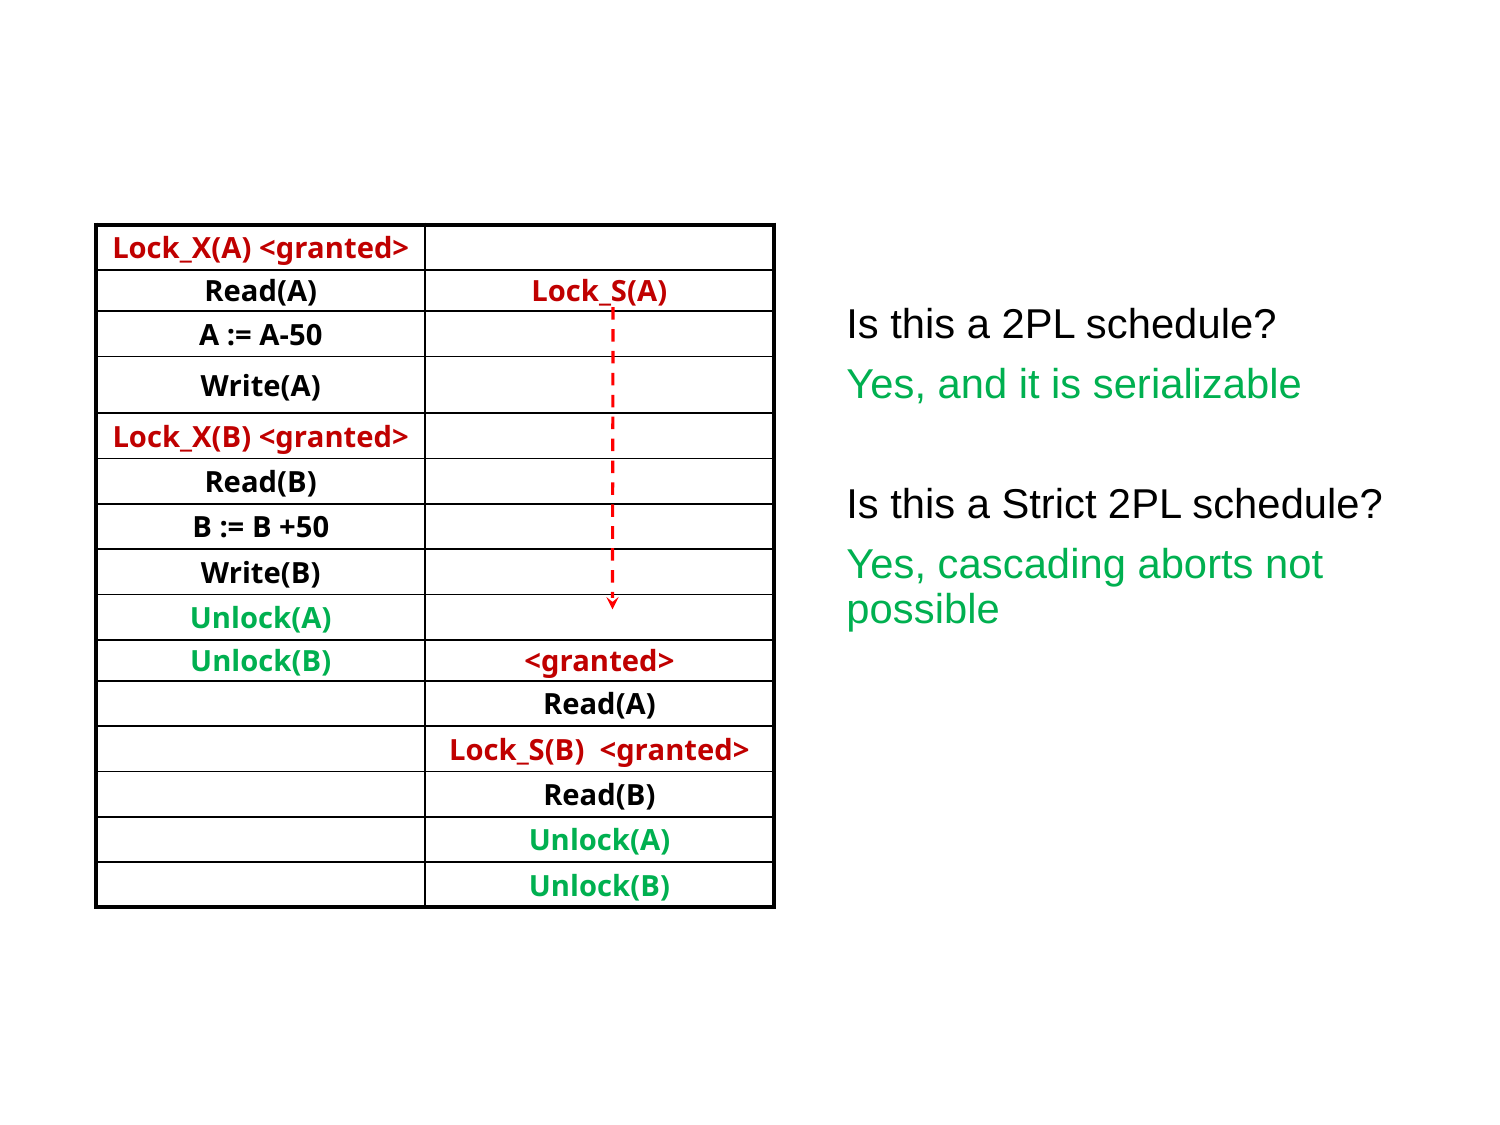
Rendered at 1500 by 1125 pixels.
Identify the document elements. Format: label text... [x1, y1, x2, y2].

table_header [426, 227, 772, 269]
table_cell Lock_S(B) <granted> [426, 727, 772, 771]
table_cell Write(B) [98, 550, 424, 594]
table_cell [614, 414, 772, 458]
table_cell Lock_X(B) <granted> [98, 414, 424, 458]
table_cell Unlock(B) [98, 641, 424, 680]
table_cell Read(A) [426, 682, 772, 725]
table_cell [426, 312, 612, 356]
table_cell Lock_S(A) [426, 271, 772, 310]
table_cell [426, 357, 612, 412]
table_cell A := A-50 [98, 312, 424, 356]
table_cell [426, 459, 612, 503]
table_cell B := B +50 [98, 505, 424, 548]
table_cell Unlock(A) [98, 595, 424, 639]
table_cell <granted> [426, 641, 772, 680]
table_cell Unlock(B) [426, 863, 772, 905]
table_cell [426, 414, 612, 458]
table_cell Read(B) [426, 772, 772, 816]
table_cell [98, 818, 424, 861]
table_cell [614, 312, 772, 356]
table_cell [614, 505, 772, 548]
table_cell [426, 595, 772, 639]
list Is this a 2PL schedule? Yes, and it is serializable Is this a Strict 2PL schedule? Yes, cascading aborts not possible [831, 287, 1432, 718]
table_cell [426, 505, 612, 548]
table_cell [98, 863, 424, 905]
table_cell [98, 727, 424, 771]
table_cell Read(A) [98, 271, 424, 310]
table_cell Read(B) [98, 459, 424, 503]
table_cell [98, 682, 424, 725]
table_cell [614, 550, 772, 594]
table_cell Write(A) [98, 357, 424, 412]
table_cell [614, 357, 772, 412]
table_cell [614, 459, 772, 503]
table_header Lock_X(A) <granted> [98, 227, 424, 269]
table_cell [98, 772, 424, 816]
table_cell Unlock(A) [426, 818, 772, 861]
table_cell [426, 550, 612, 594]
